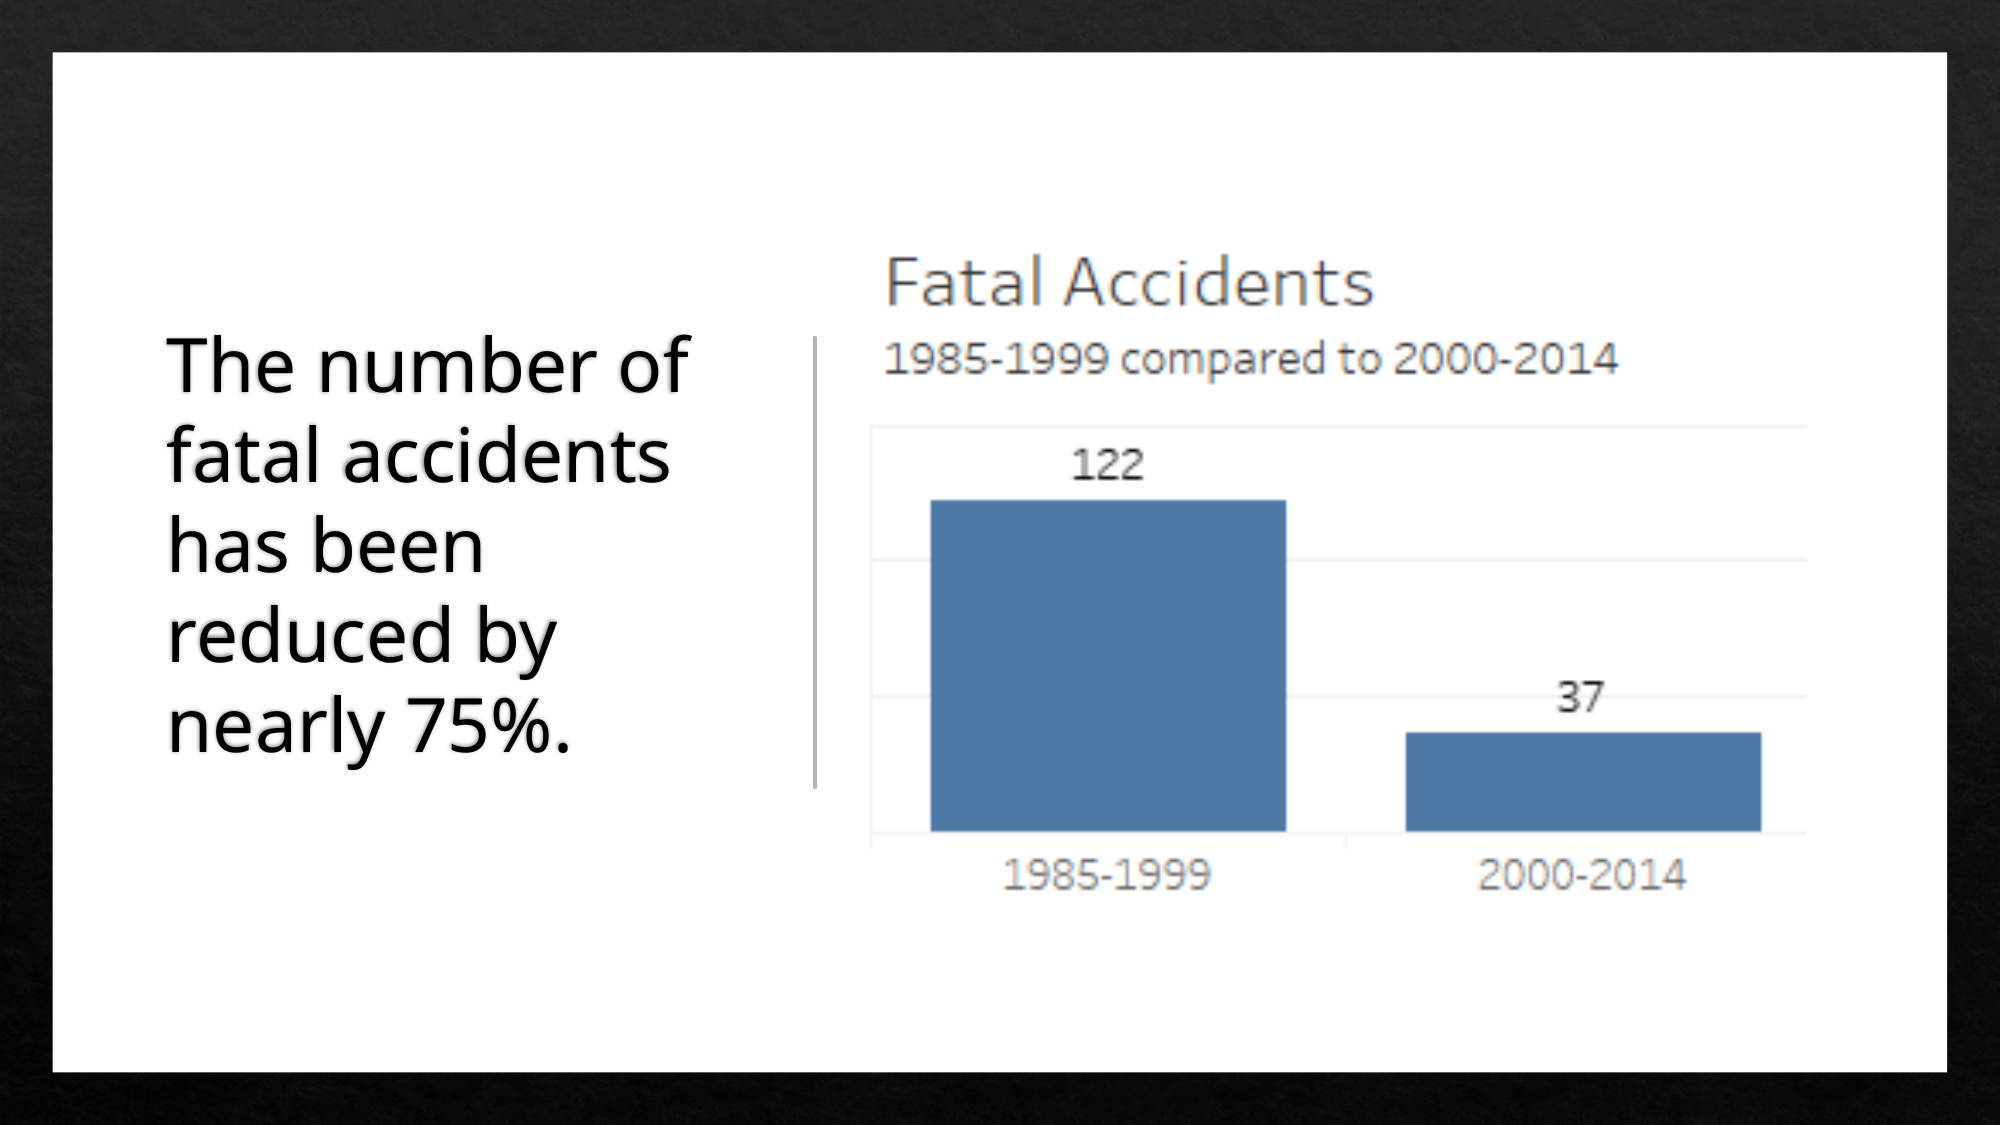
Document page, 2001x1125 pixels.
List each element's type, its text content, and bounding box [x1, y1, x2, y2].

picture [867, 228, 1807, 926]
text_box [0, 0, 2000, 1125]
title The number of fatal accidents has been reduced by nearly 75%. [151, 167, 764, 918]
text_box [51, 51, 1948, 1074]
